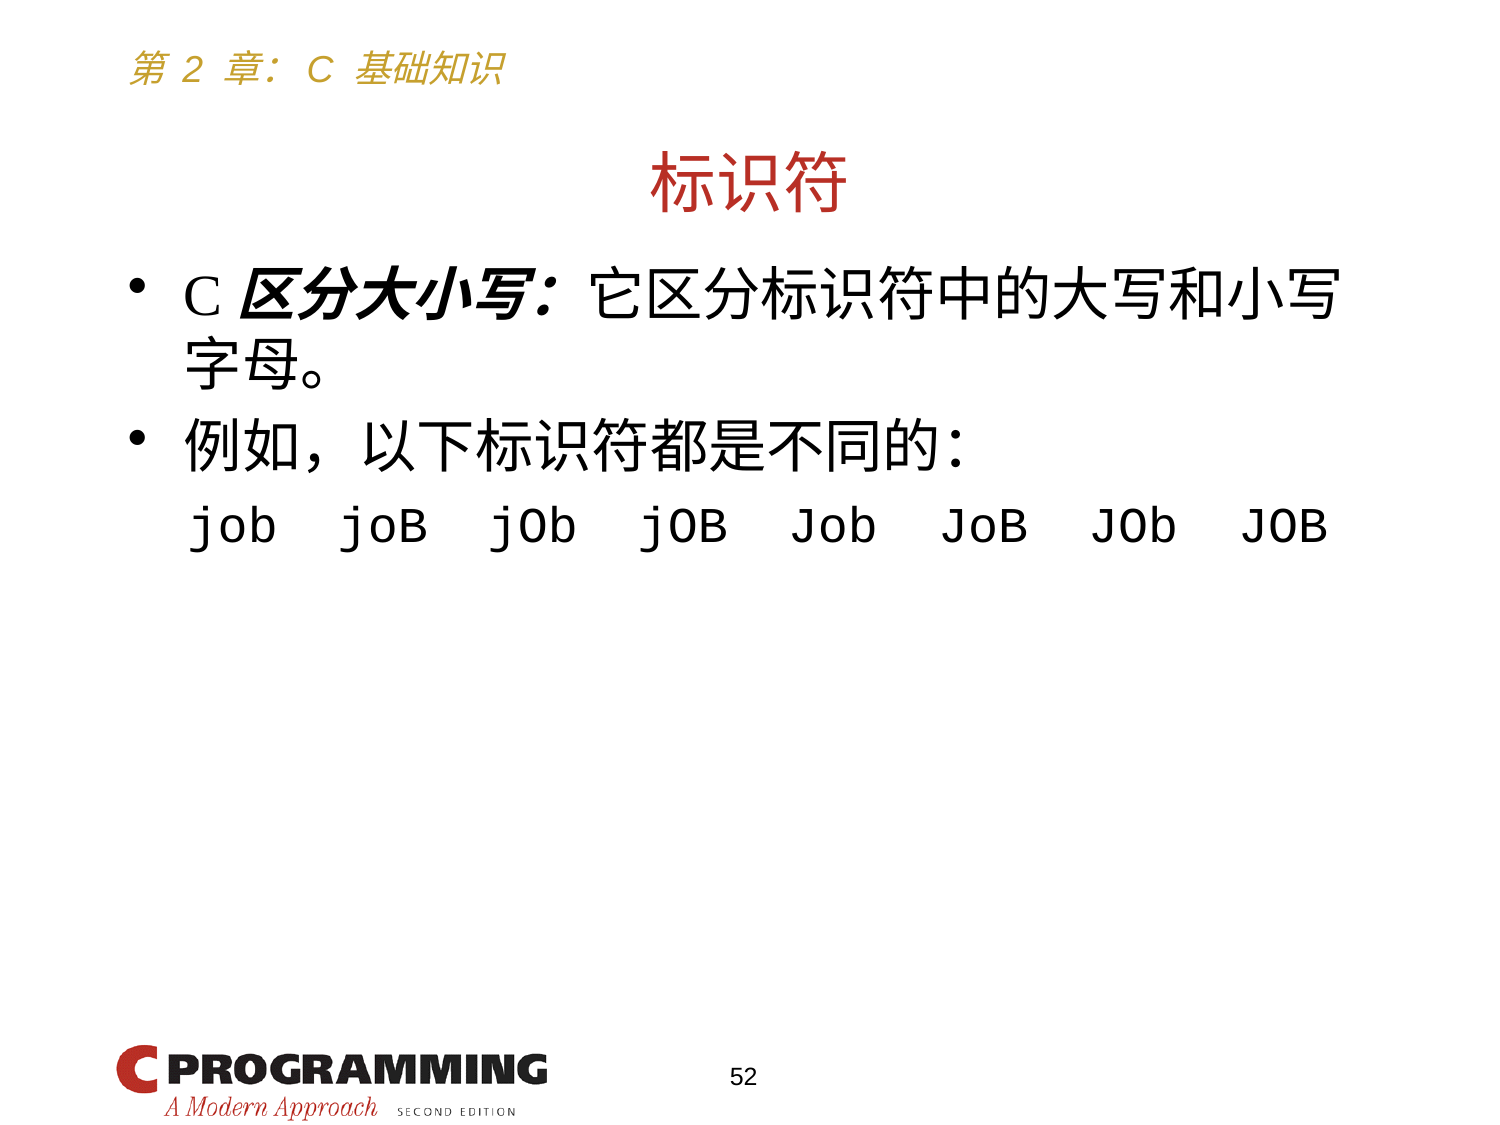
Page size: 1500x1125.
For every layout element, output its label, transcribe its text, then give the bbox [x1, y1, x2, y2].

slide_number 52 [687, 1049, 801, 1101]
picture [112, 1041, 550, 1123]
title 标识符 [112, 125, 1388, 238]
list C区分大小写：它区分标识符中的大写和小写字母。 例如，以下标识符都是不同的： job joB jOb jOB Job JoB JOb JOB [112, 249, 1388, 1038]
